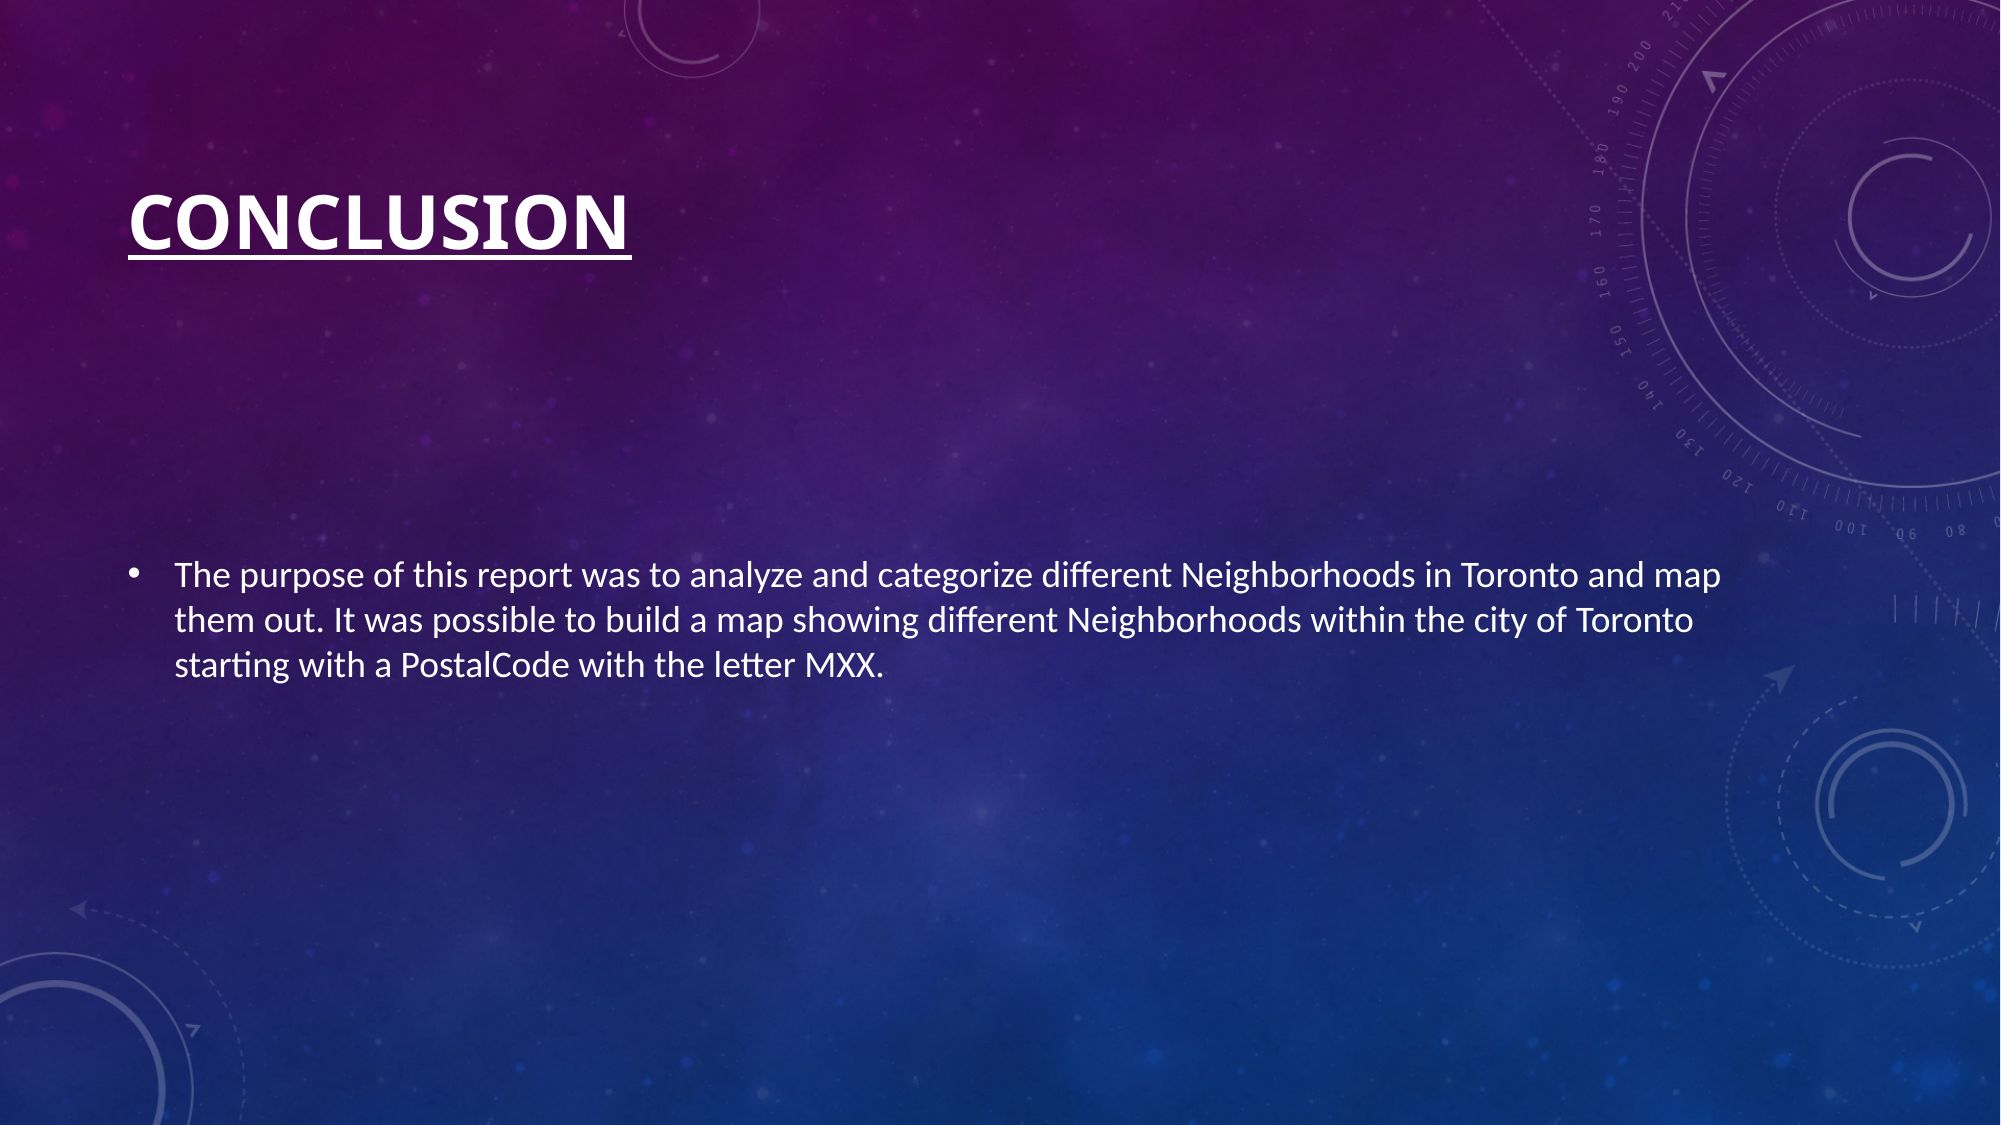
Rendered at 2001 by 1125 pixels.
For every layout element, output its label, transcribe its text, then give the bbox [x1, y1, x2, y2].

list The purpose of this report was to analyze and categorize different Neighborhoods in Toronto and map them out. It was possible to build a map showing different Neighborhoods within the city of Toronto starting with a PostalCode with the letter MXX. [112, 351, 1775, 950]
title Conclusion [112, 99, 1775, 339]
picture [0, 0, 2001, 1125]
